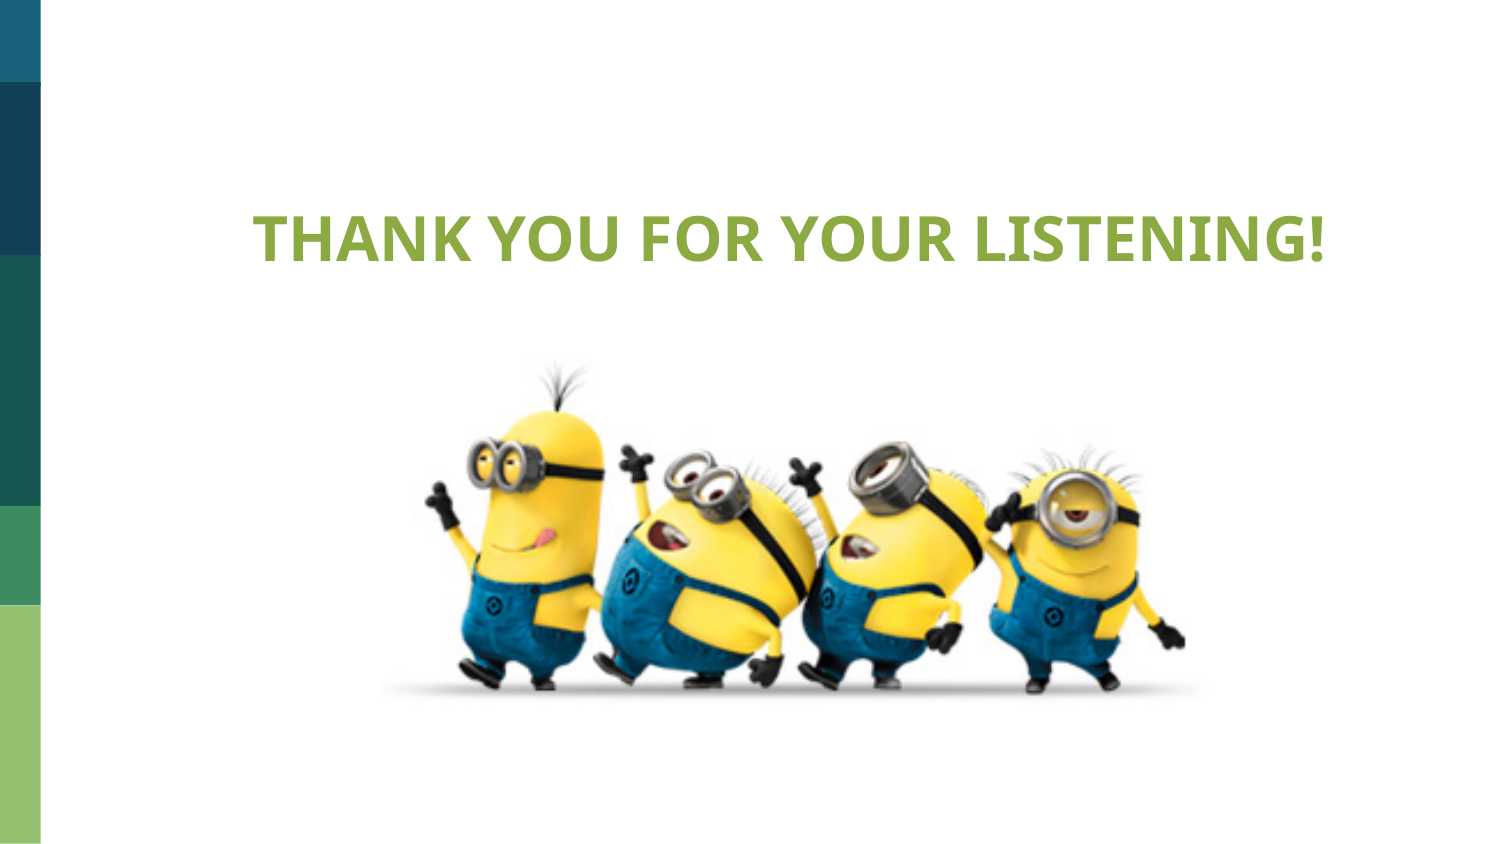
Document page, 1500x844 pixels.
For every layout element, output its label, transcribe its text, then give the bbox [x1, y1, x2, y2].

picture [374, 359, 1212, 719]
title THANK YOU FOR YOUR LISTENING! [237, 184, 1434, 375]
